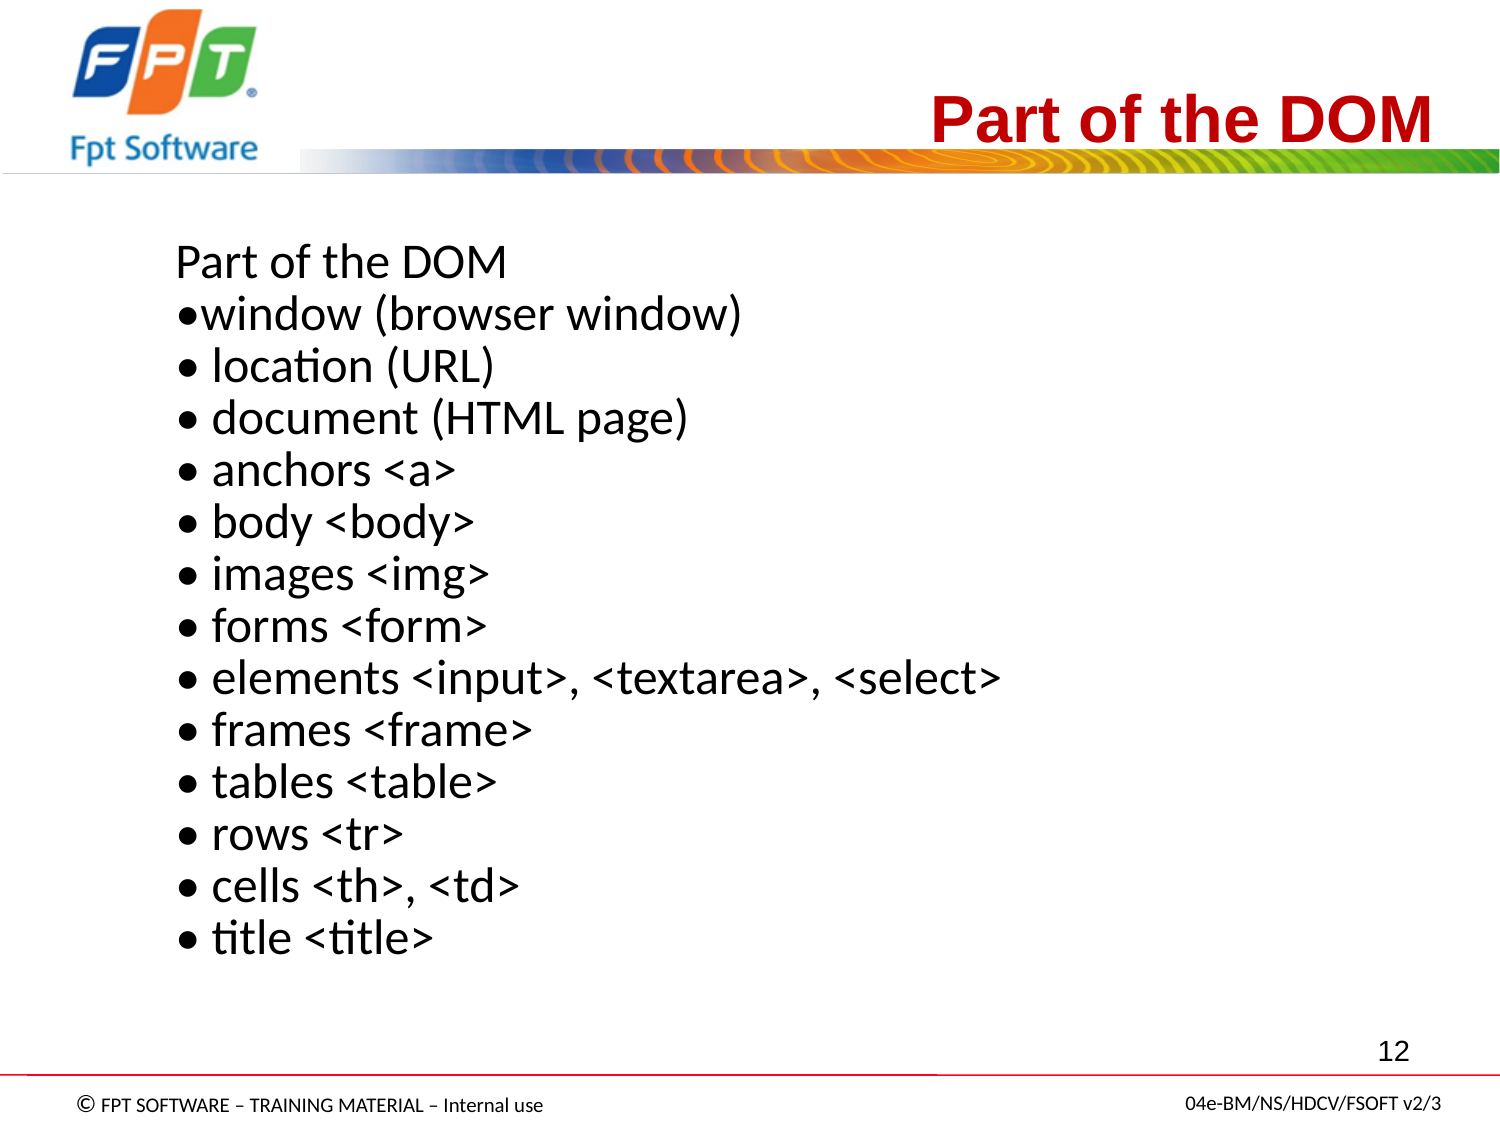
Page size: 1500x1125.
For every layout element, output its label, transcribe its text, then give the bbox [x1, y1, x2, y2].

picture [0, 8, 1500, 300]
text_box 12 [1074, 1024, 1425, 1103]
list Part of the DOM •window (browser window) • location (URL) • document (HTML page) • anchors <a> • body <body> • images <img> • forms <form> • elements <input>, <textarea>, <select> • frames <frame> • tables <table> • rows <tr> • cells <th>, <td> • title <title> [160, 237, 1327, 986]
title Part of the DOM [105, 25, 1450, 164]
